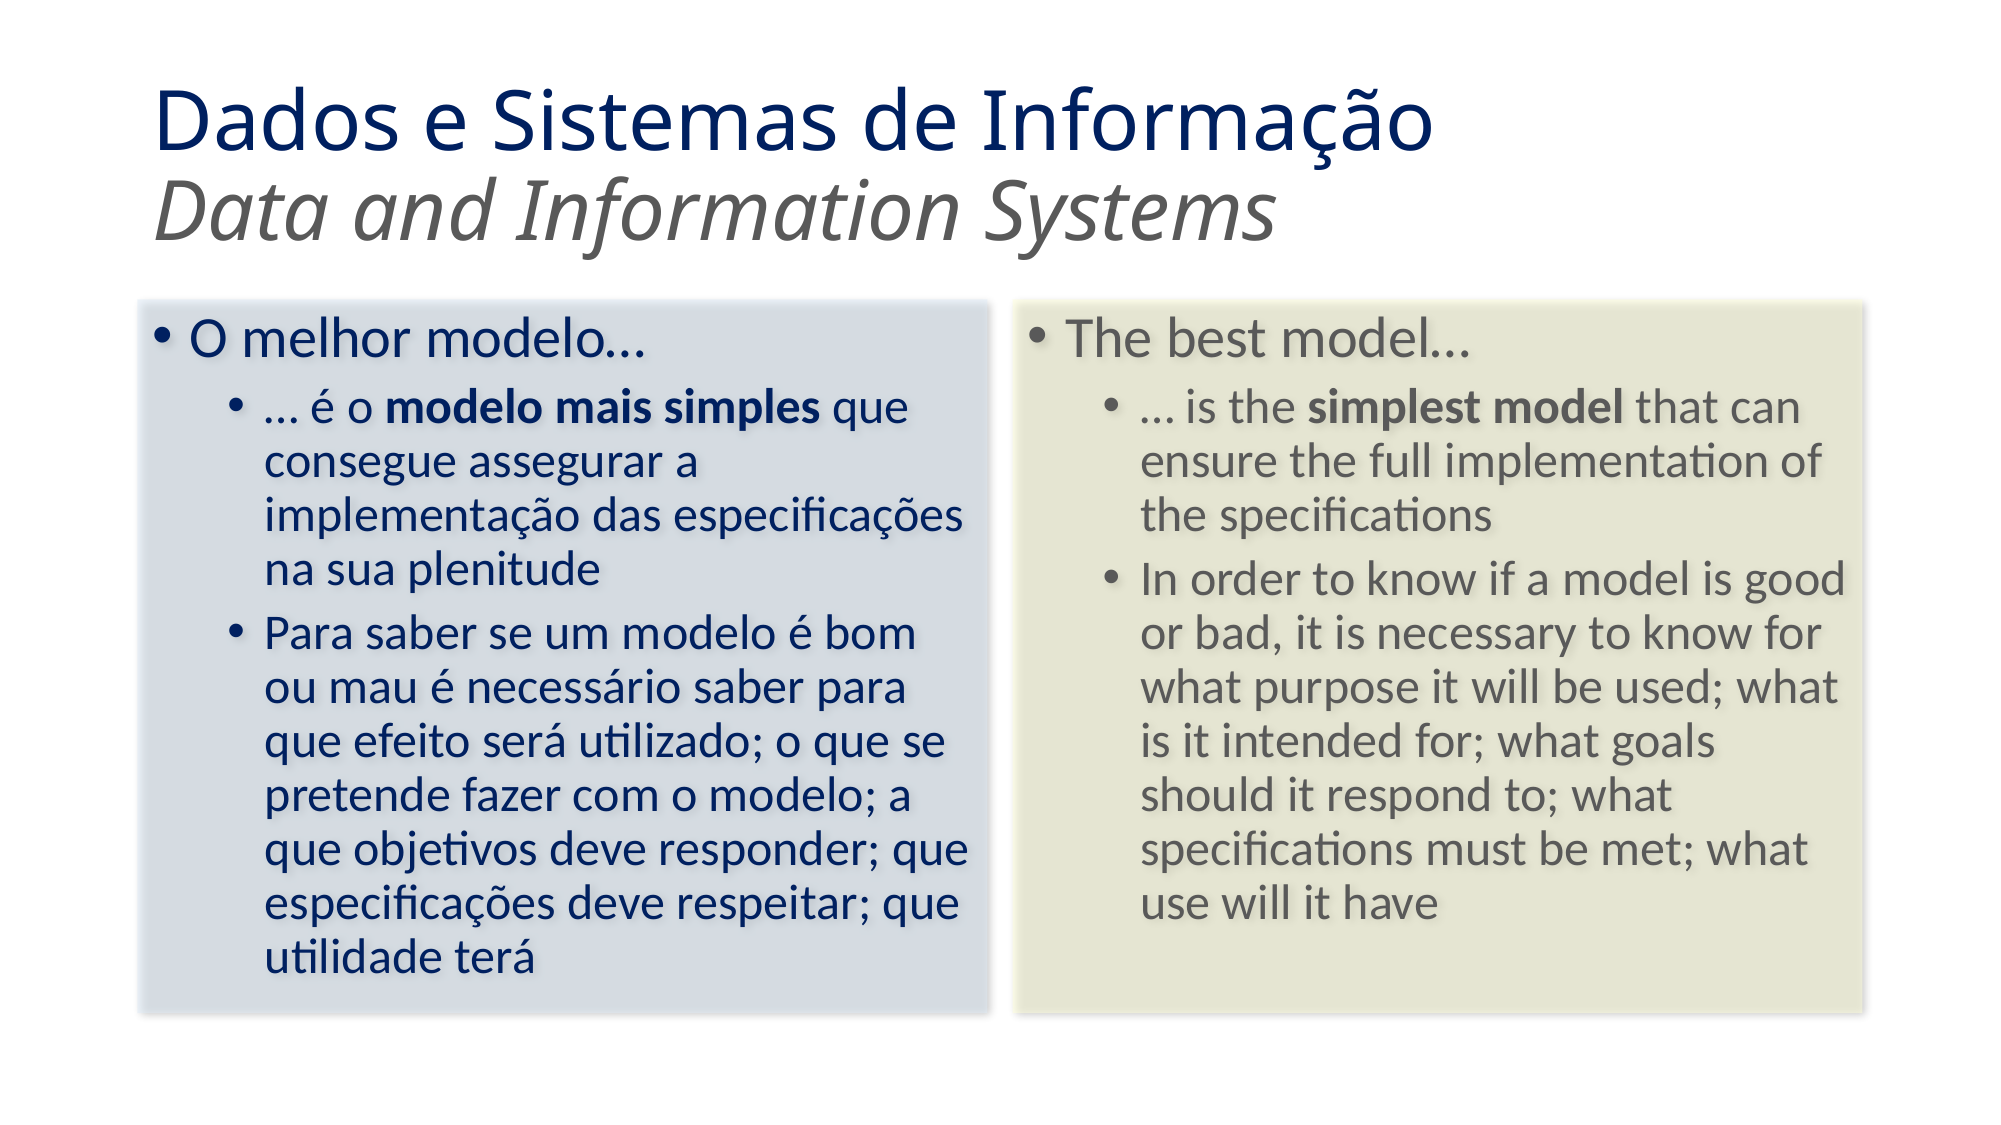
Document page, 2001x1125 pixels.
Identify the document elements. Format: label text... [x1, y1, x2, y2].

title Dados e Sistemas de Informação Data and Information Systems [137, 59, 1863, 278]
list O melhor modelo… … é o modelo mais simples que consegue assegurar a implementação das especificações na sua plenitude Para saber se um modelo é bom ou mau é necessário saber para que efeito será utilizado; o que se pretende fazer com o modelo; a que objetivos deve responder; que especificações deve respeitar; que utilidade terá [137, 299, 988, 1014]
list The best model… … is the simplest model that can ensure the full implementation of the specifications In order to know if a model is good or bad, it is necessary to know for what purpose it will be used; what is it intended for; what goals should it respond to; what specifications must be met; what use will it have [1012, 299, 1863, 1014]
